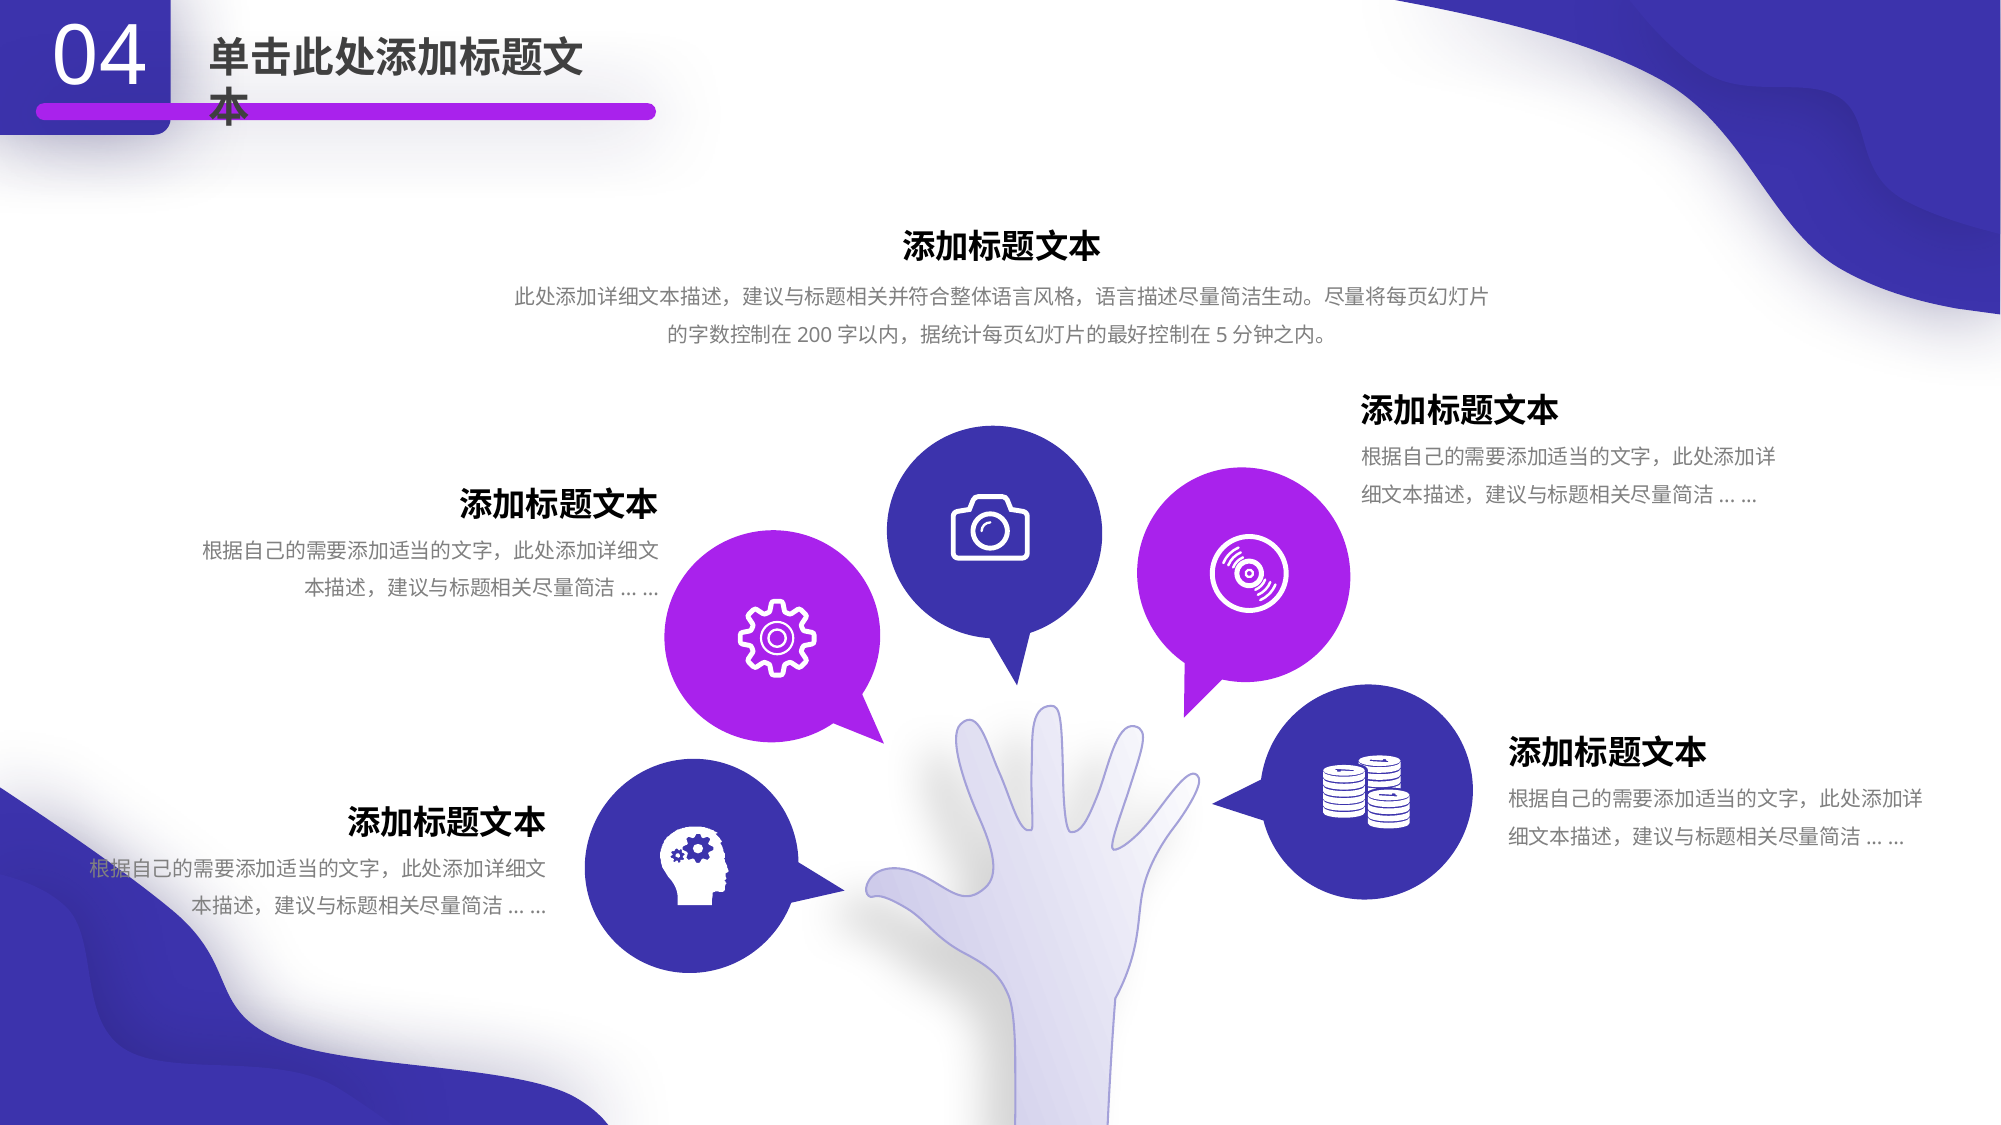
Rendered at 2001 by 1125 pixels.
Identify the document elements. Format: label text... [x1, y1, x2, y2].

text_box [493, 217, 1510, 352]
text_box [179, 475, 674, 606]
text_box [664, 530, 881, 743]
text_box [66, 793, 562, 924]
text_box [865, 704, 1201, 1125]
text_box 单击此处添加标题文本 [194, 23, 637, 139]
text_box 04 [36, 0, 162, 109]
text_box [1346, 381, 1807, 512]
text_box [1260, 683, 1473, 900]
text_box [585, 757, 798, 974]
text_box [1137, 466, 1350, 683]
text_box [886, 426, 1103, 639]
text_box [1493, 723, 1954, 854]
